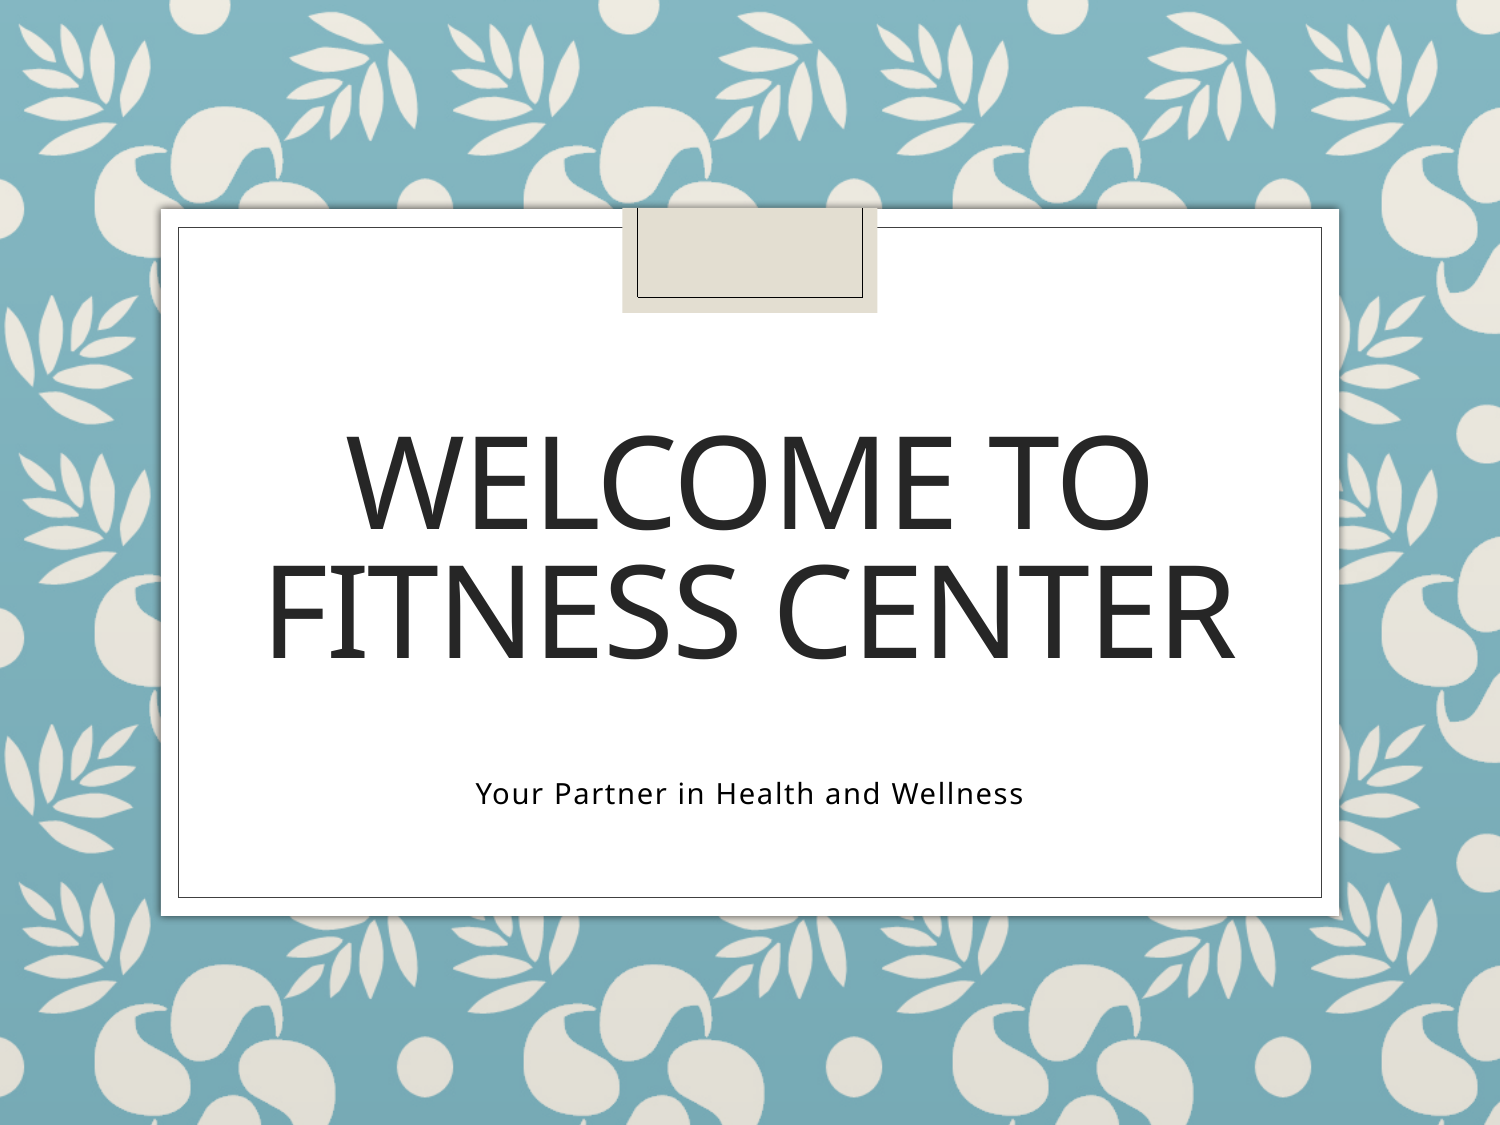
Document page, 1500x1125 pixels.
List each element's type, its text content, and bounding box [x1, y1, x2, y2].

title Welcome to Fitness Center [192, 343, 1308, 768]
subtitle Your Partner in Health and Wellness [192, 768, 1309, 851]
